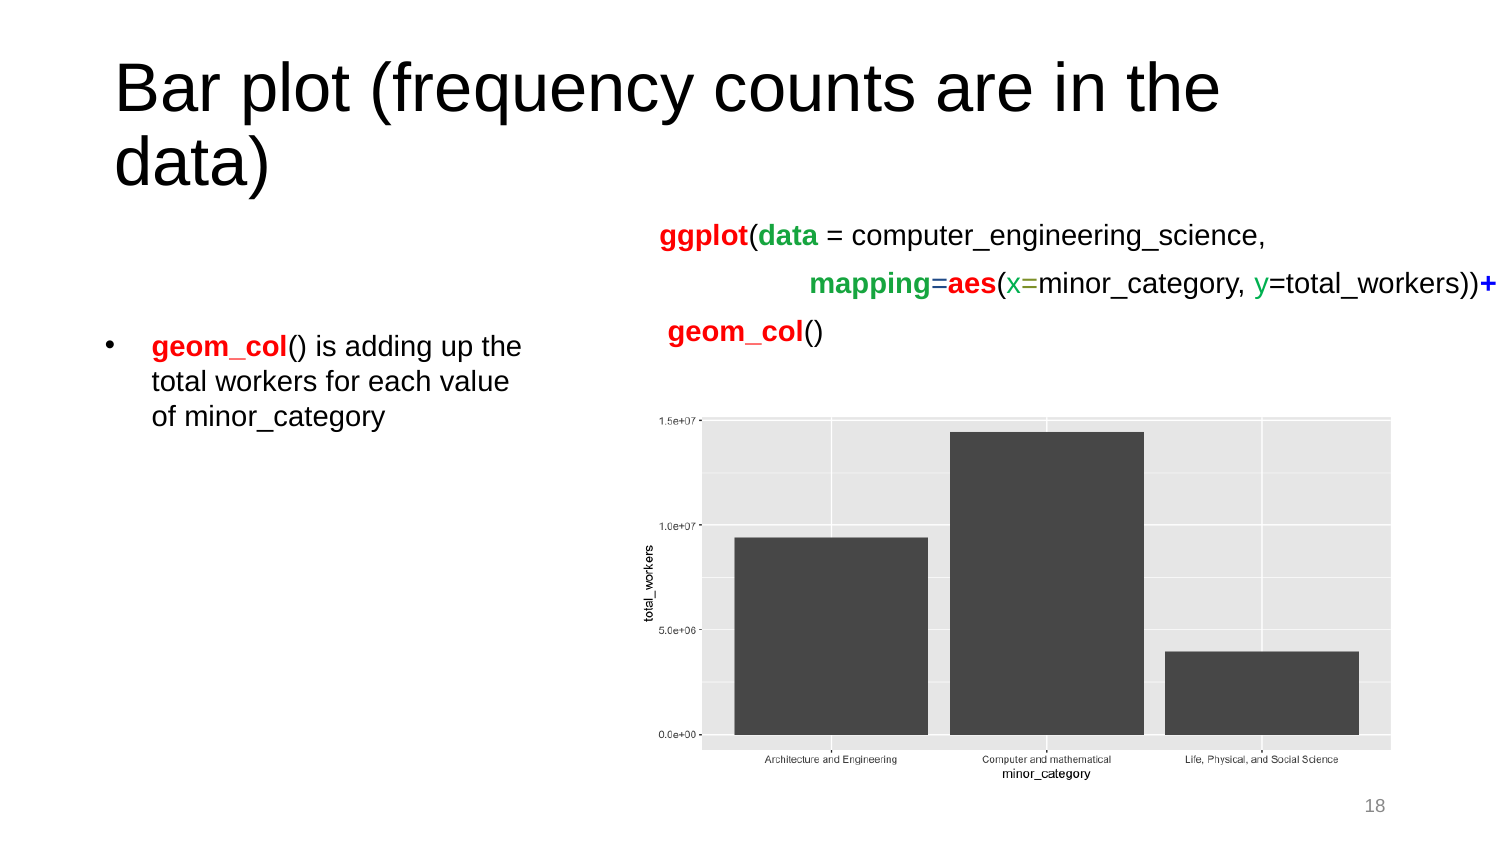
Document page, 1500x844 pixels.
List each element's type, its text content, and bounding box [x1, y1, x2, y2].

list ggplot(data = computer_engineering_science, mapping=aes(x=minor_category, y=total_workers))+ geom_col() [632, 208, 1500, 584]
text_box geom_col() is adding up the total workers for each value of minor_category [90, 319, 549, 440]
picture [637, 410, 1398, 786]
title Bar plot (frequency counts are in the data) [103, 44, 1397, 208]
slide_number 18 [1059, 792, 1397, 827]
